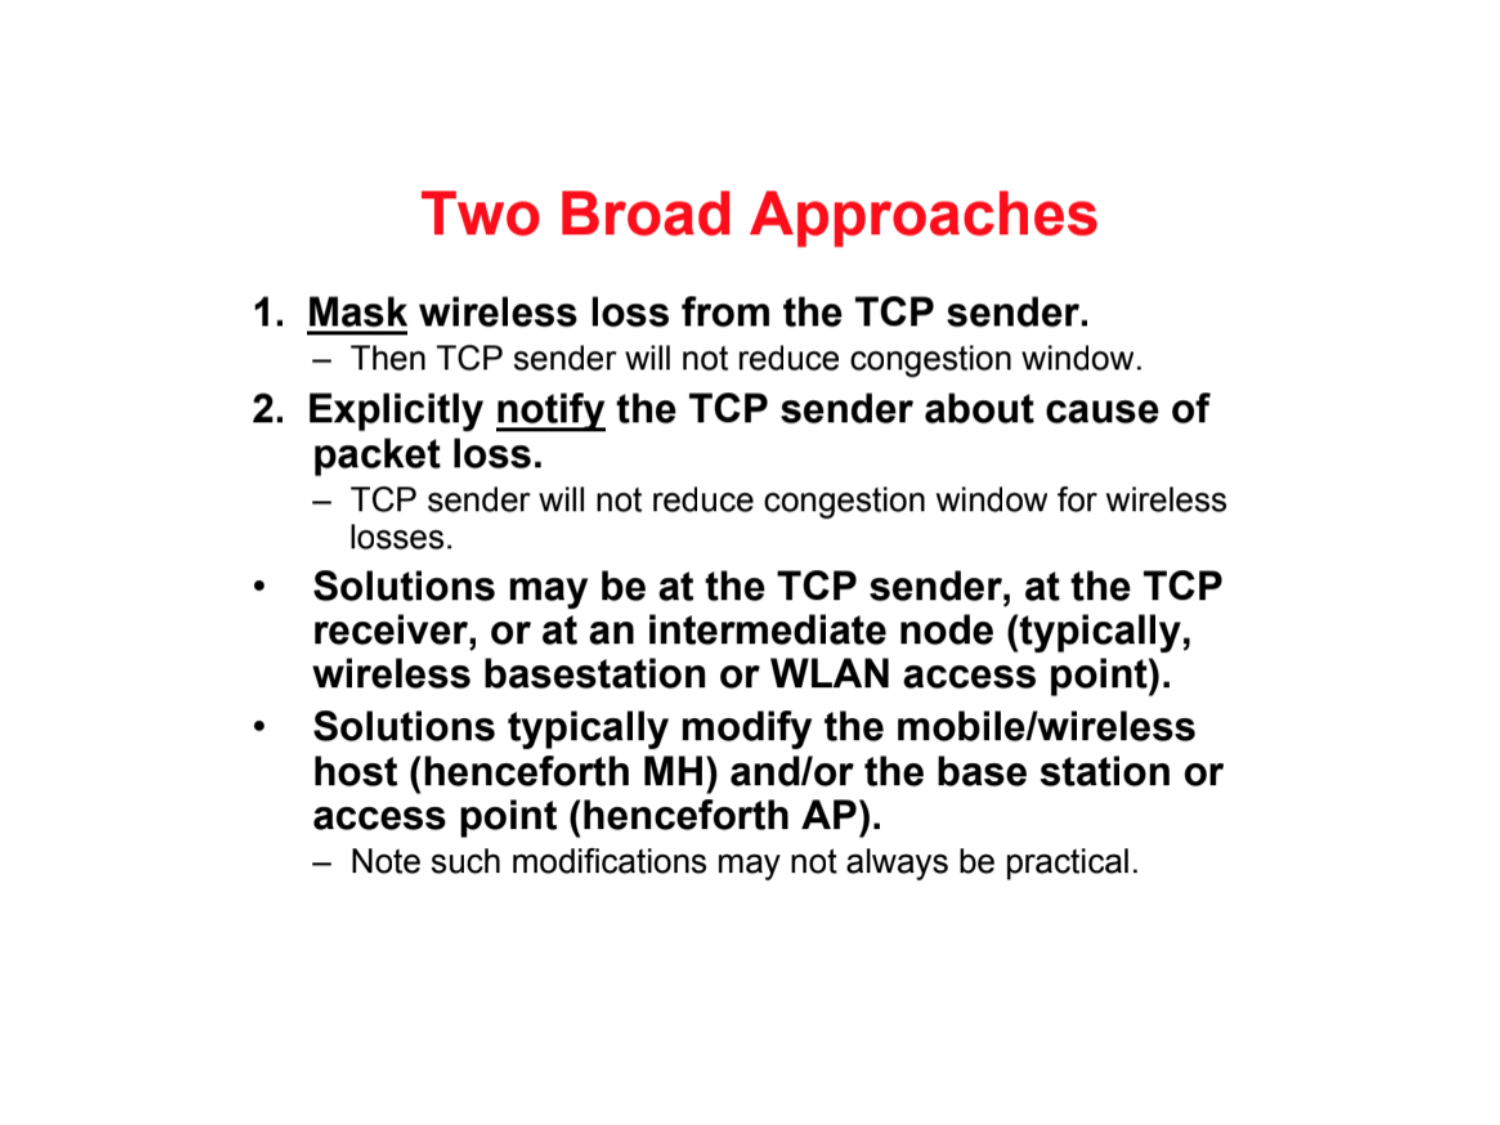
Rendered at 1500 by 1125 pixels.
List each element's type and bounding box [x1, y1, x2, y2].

picture [199, 157, 1301, 968]
